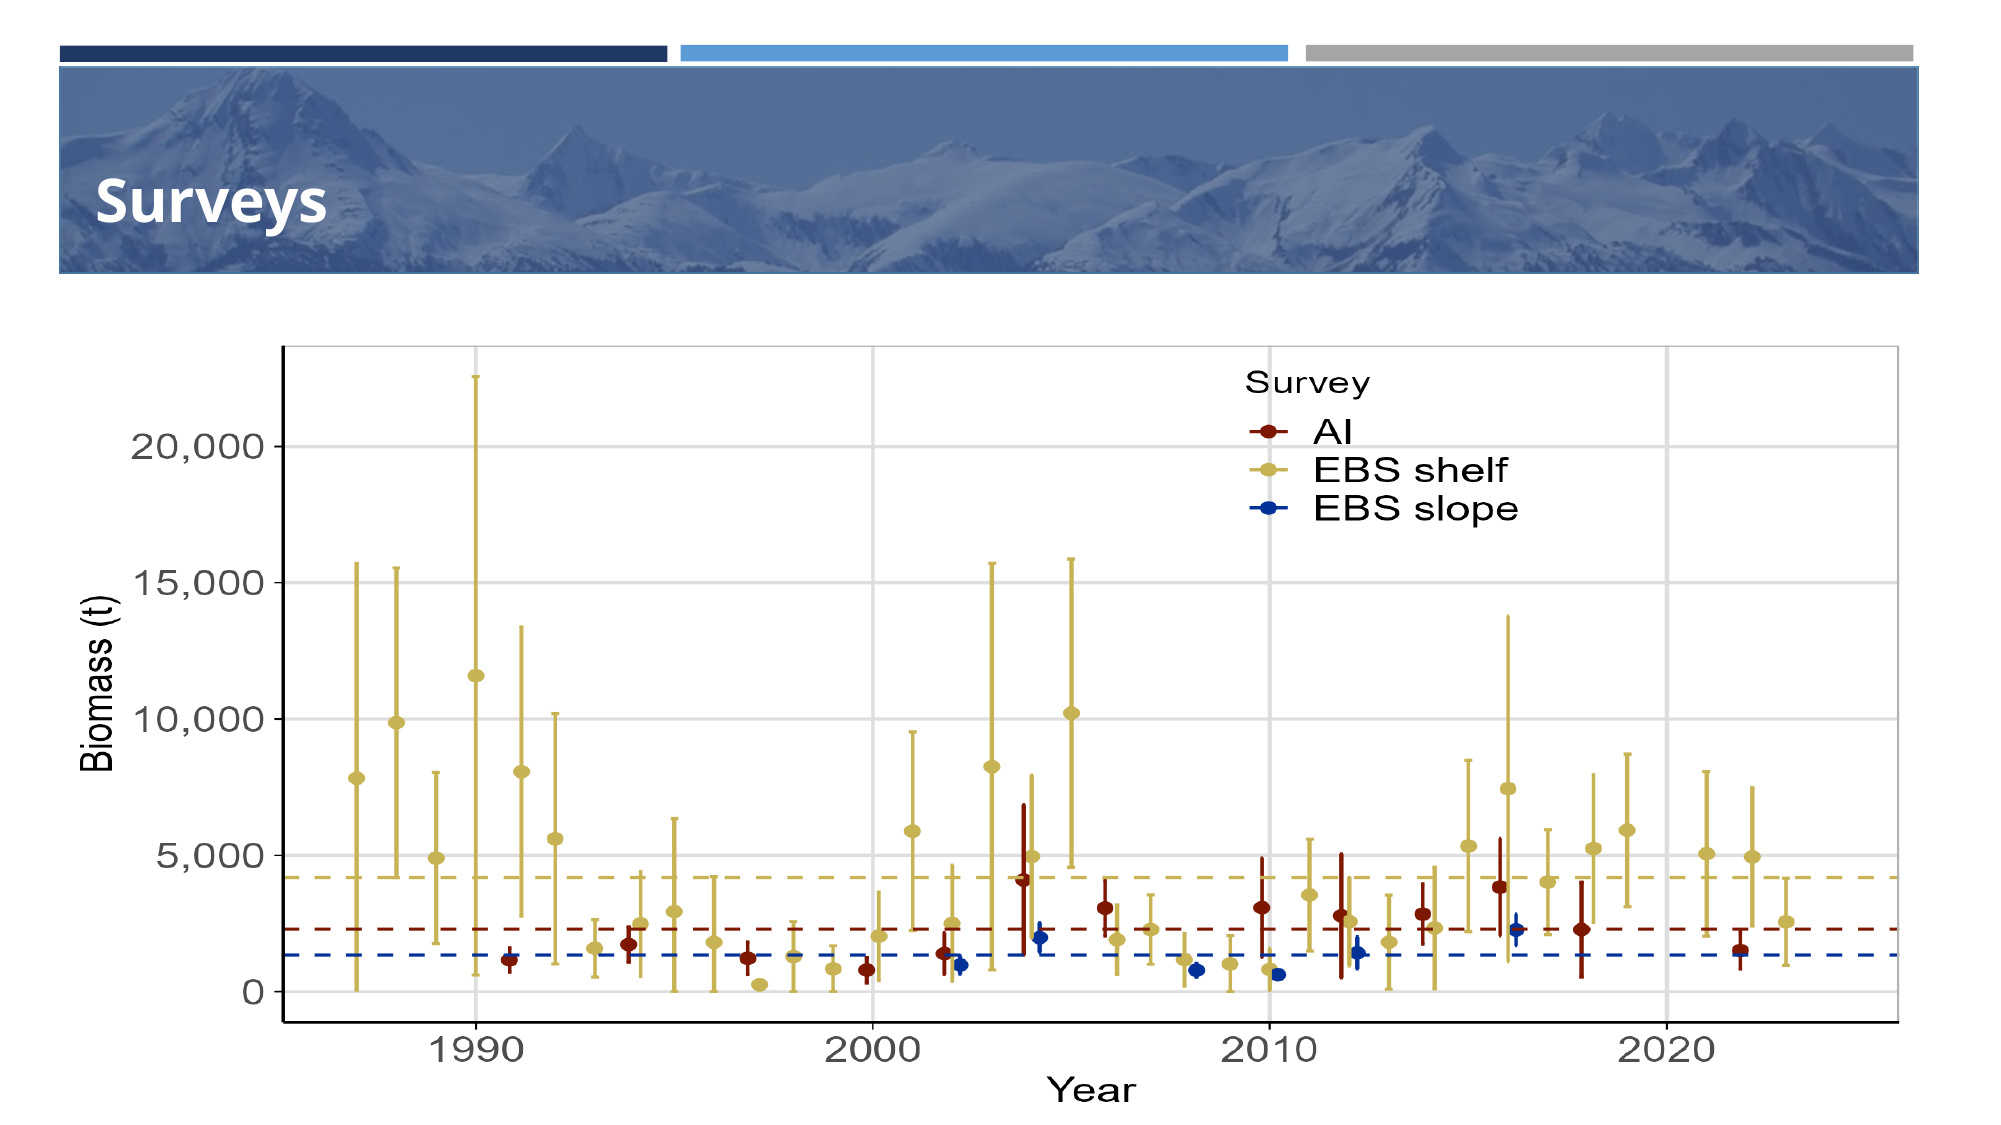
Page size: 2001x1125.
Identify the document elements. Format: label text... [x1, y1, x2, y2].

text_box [59, 44, 1914, 62]
title Surveys [79, 81, 1889, 244]
text_box [60, 66, 1919, 272]
picture [59, 277, 1919, 1125]
